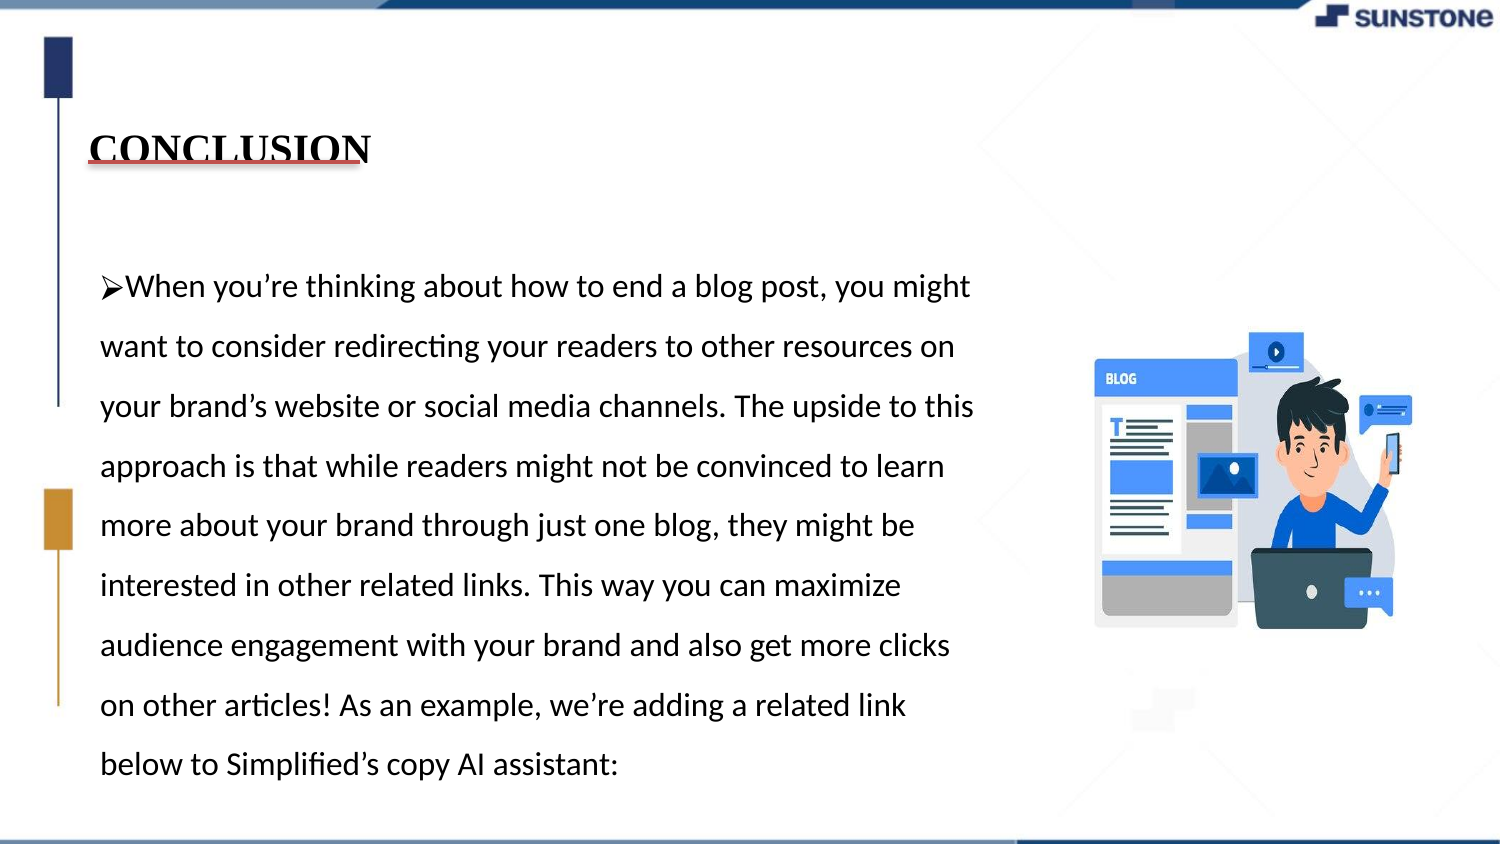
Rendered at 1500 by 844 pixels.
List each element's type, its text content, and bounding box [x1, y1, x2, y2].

text_box When you’re thinking about how to end a blog post, you might want to consider redirecting your readers to other resources on your brand’s website or social media channels. The upside to this approach is that while readers might not be convinced to learn more about your brand through just one blog, they might be interested in other related links. This way you can maximize audience engagement with your brand and also get more clicks on other articles! As an example, we’re adding a related link below to Simplified’s copy AI assistant: [100, 244, 987, 844]
picture [1030, 280, 1477, 669]
text_box [0, 0, 1500, 844]
text_box CONCLUSION [88, 113, 952, 172]
